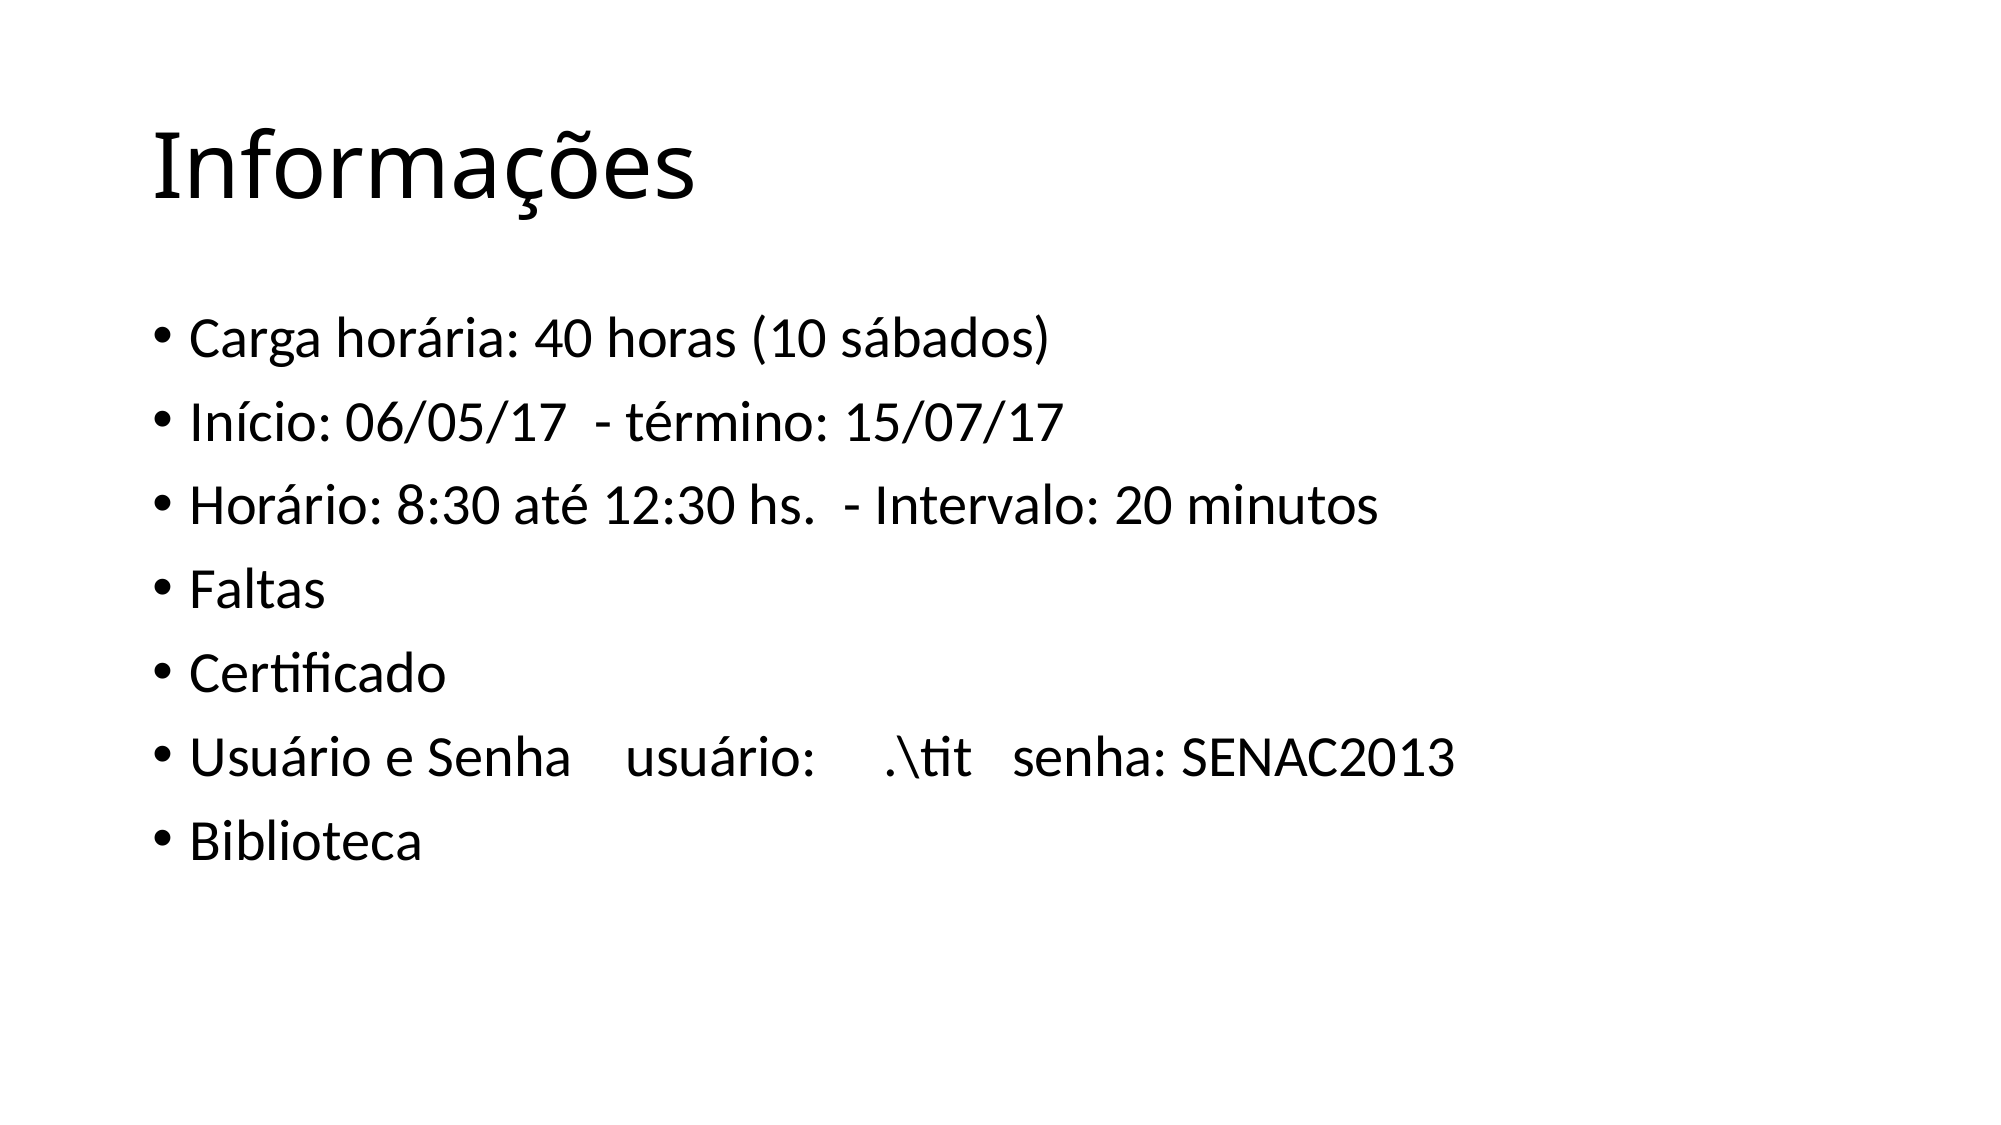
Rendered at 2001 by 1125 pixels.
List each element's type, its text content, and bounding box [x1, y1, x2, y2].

title Informações [137, 59, 1863, 278]
list Carga horária: 40 horas (10 sábados) Início: 06/05/17 - término: 15/07/17 Horário: 8:30 até 12:30 hs. - Intervalo: 20 minutos Faltas Certificado Usuário e Senha usuário: .\tit senha: SENAC2013 Biblioteca [137, 299, 1863, 1014]
